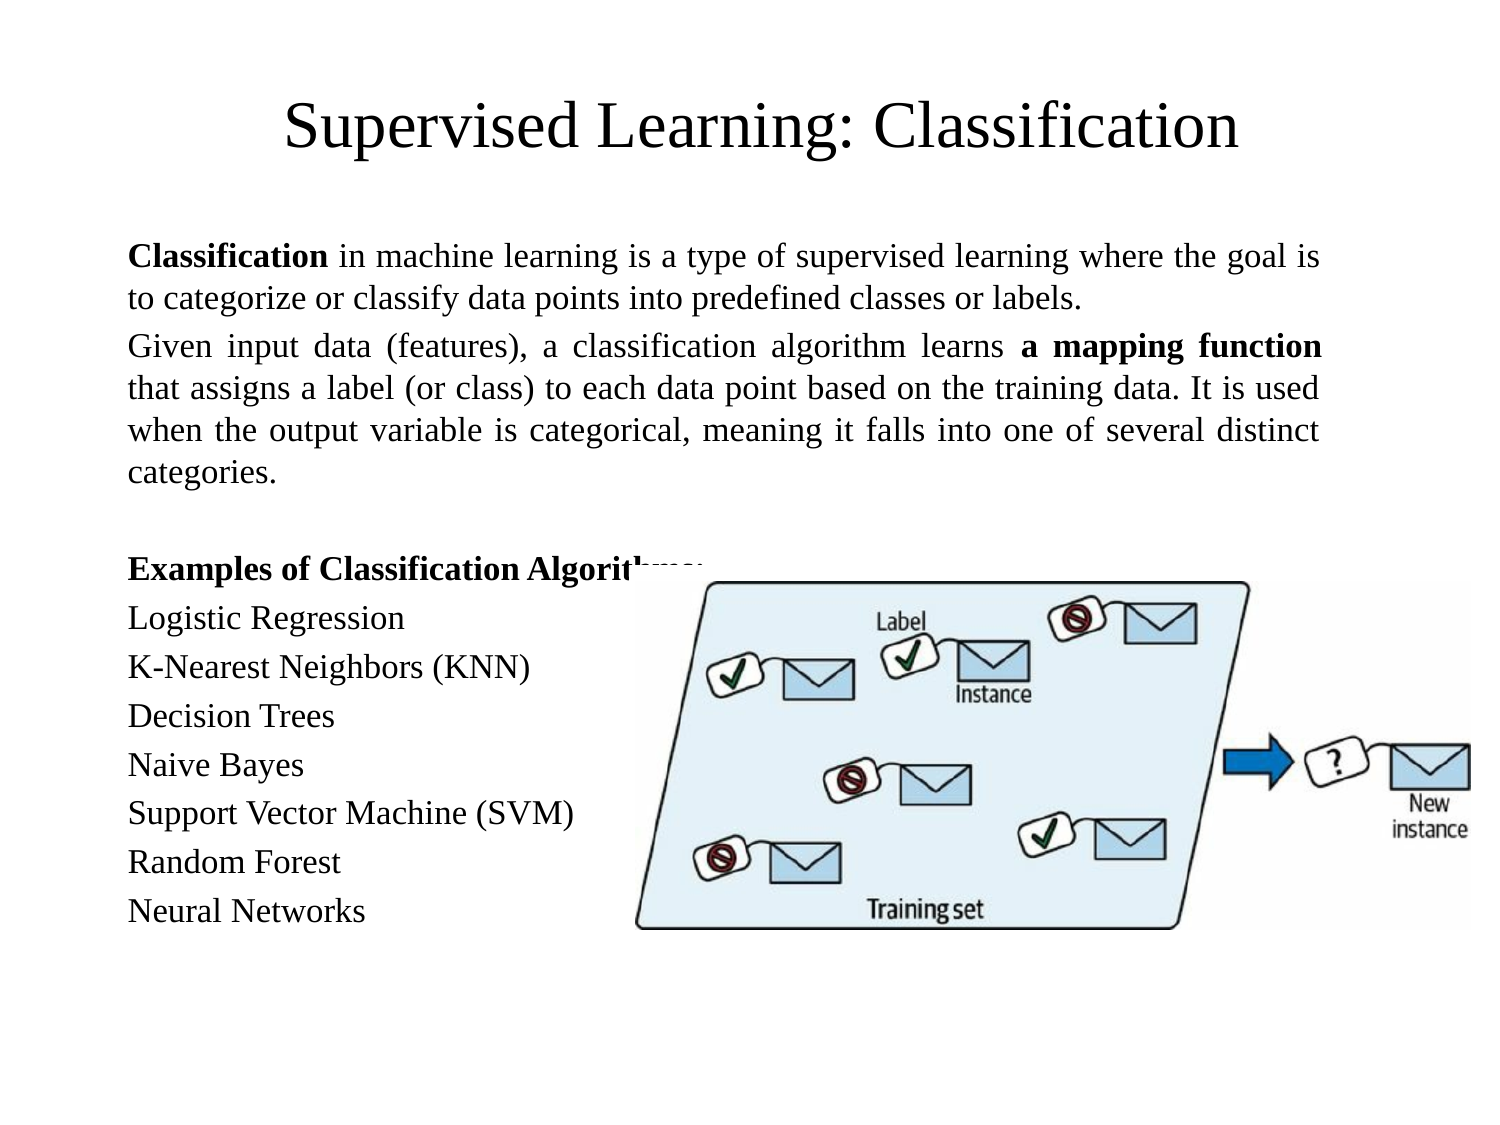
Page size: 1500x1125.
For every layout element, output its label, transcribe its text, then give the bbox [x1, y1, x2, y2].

picture [628, 565, 1487, 938]
title Supervised Learning: Classification [262, 62, 1263, 179]
subtitle Classification in machine learning is a type of supervised learning where the goal is to categorize or classify data points into predefined classes or labels. Given input data (features), a classification algorithm learns a mapping function that assigns a label (or class) to each data point based on the training data. It is used when the output variable is categorical, meaning it falls into one of several distinct categories. Examples of Classification Algorithms: Logistic Regression K-Nearest Neighbors (KNN) Decision Trees Naive Bayes Support Vector Machine (SVM) Random Forest Neural Networks [112, 224, 1338, 938]
